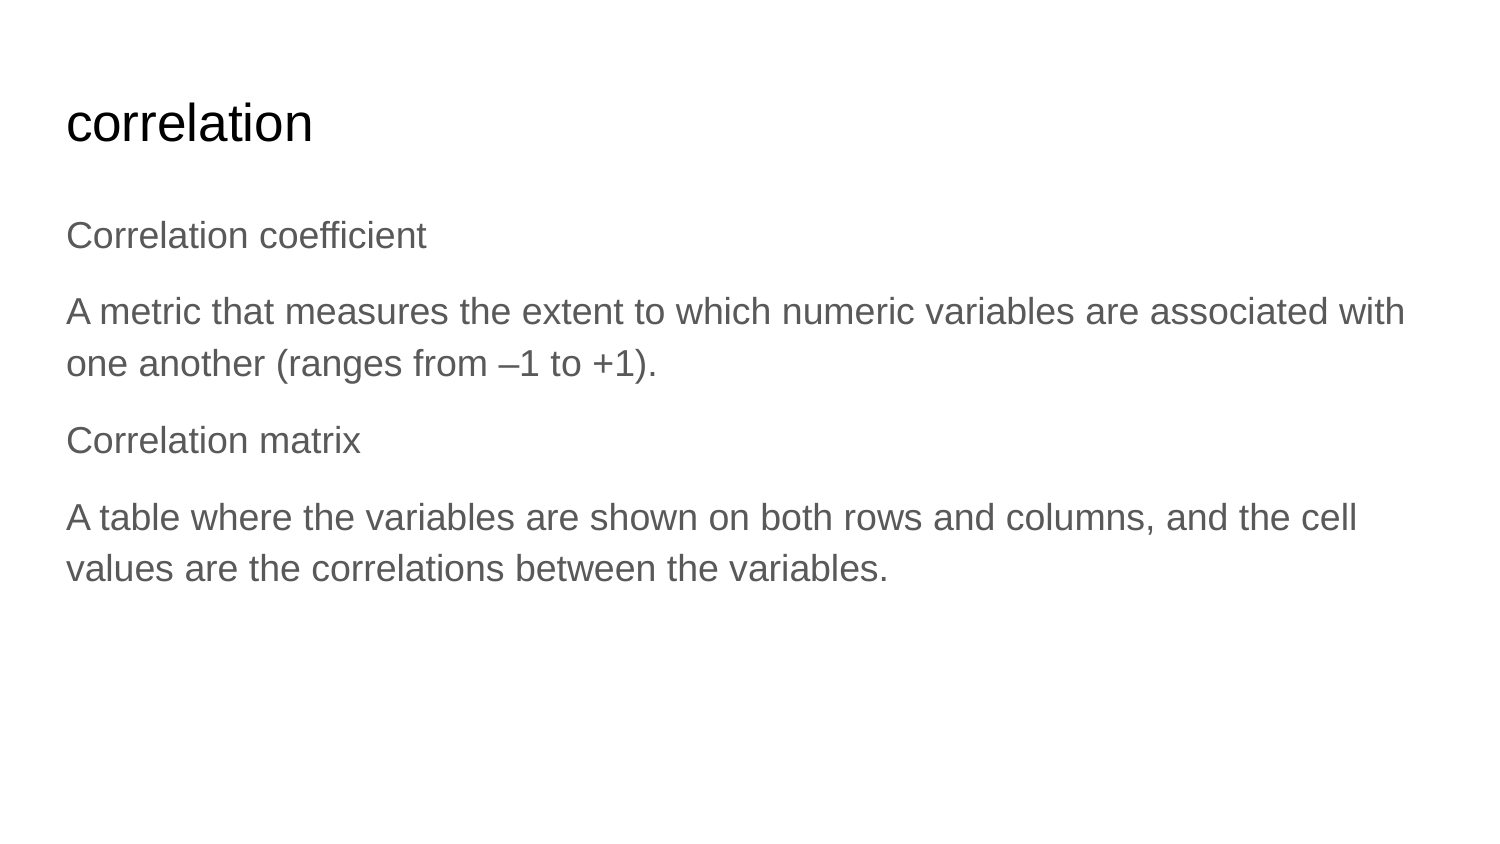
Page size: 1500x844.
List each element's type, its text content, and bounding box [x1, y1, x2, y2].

list Correlation coefficient A metric that measures the extent to which numeric variables are associated with one another (ranges from –1 to +1). Correlation matrix A table where the variables are shown on both rows and columns, and the cell values are the correlations between the variables. [51, 189, 1449, 750]
title correlation [51, 72, 1449, 167]
